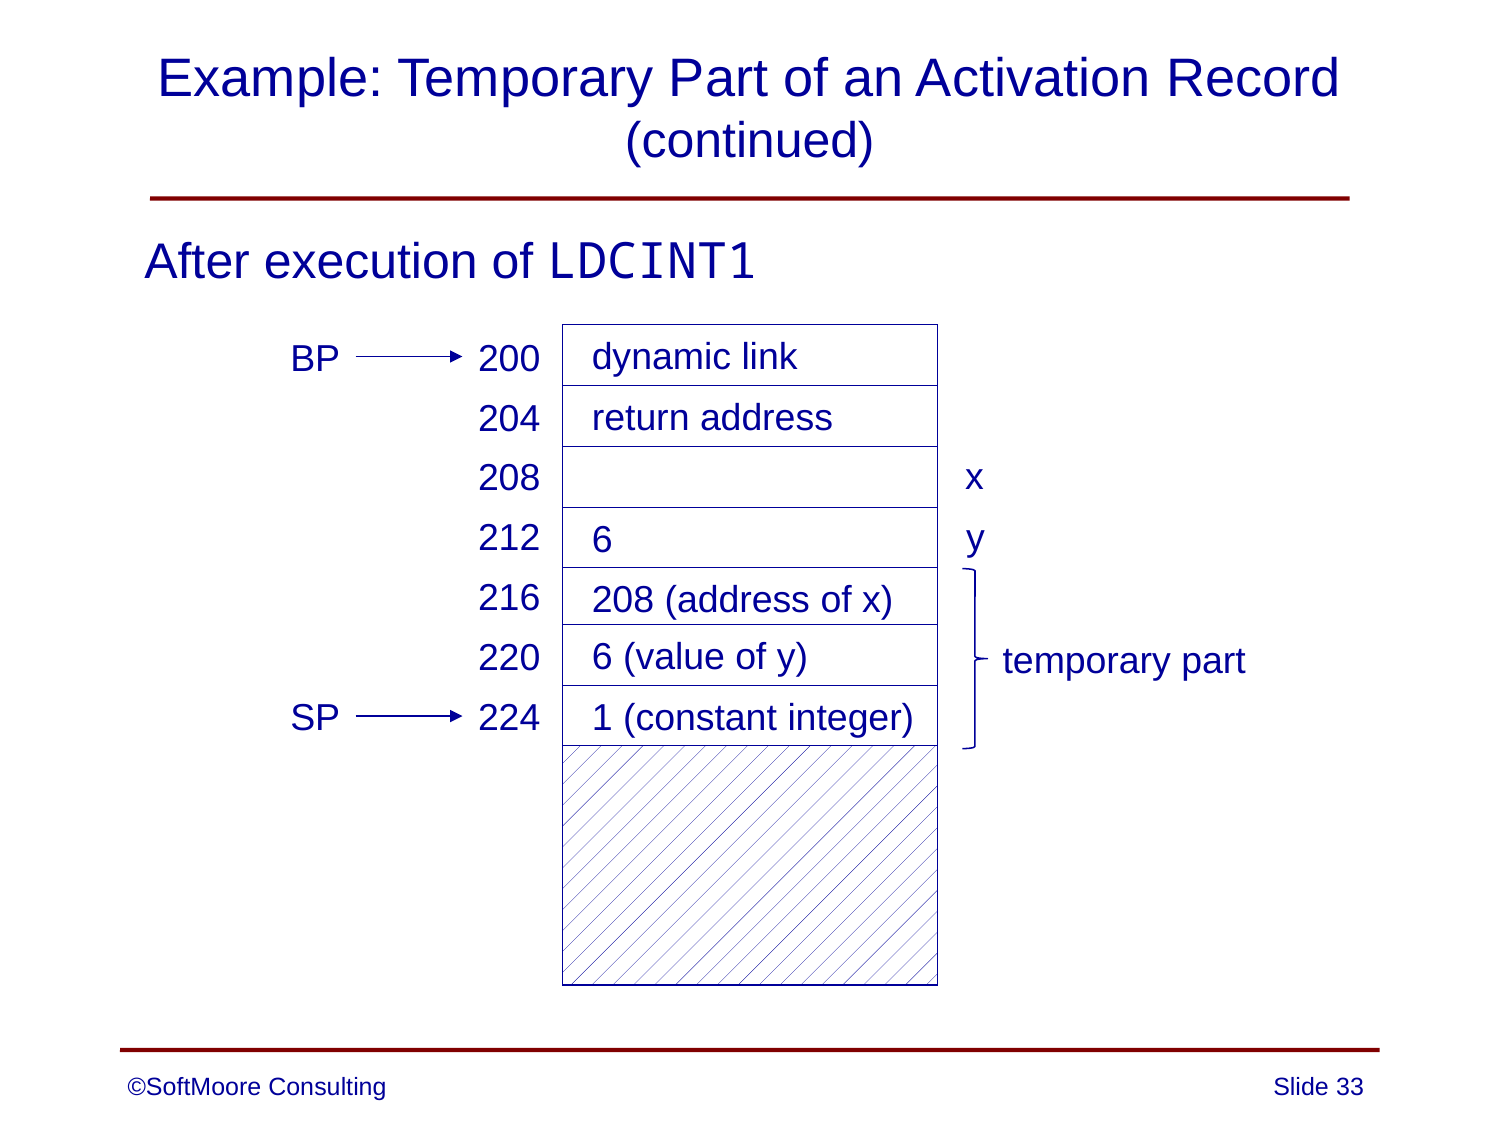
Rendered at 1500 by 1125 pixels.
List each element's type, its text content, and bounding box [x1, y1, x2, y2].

slide_number Slide 33 [1078, 1061, 1380, 1109]
text_box After execution of LDCINT1 [129, 220, 773, 296]
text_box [274, 324, 1263, 986]
footer ©SoftMoore Consulting [111, 1061, 563, 1109]
title Example: Temporary Part of an Activation Record (continued) [134, 22, 1365, 188]
